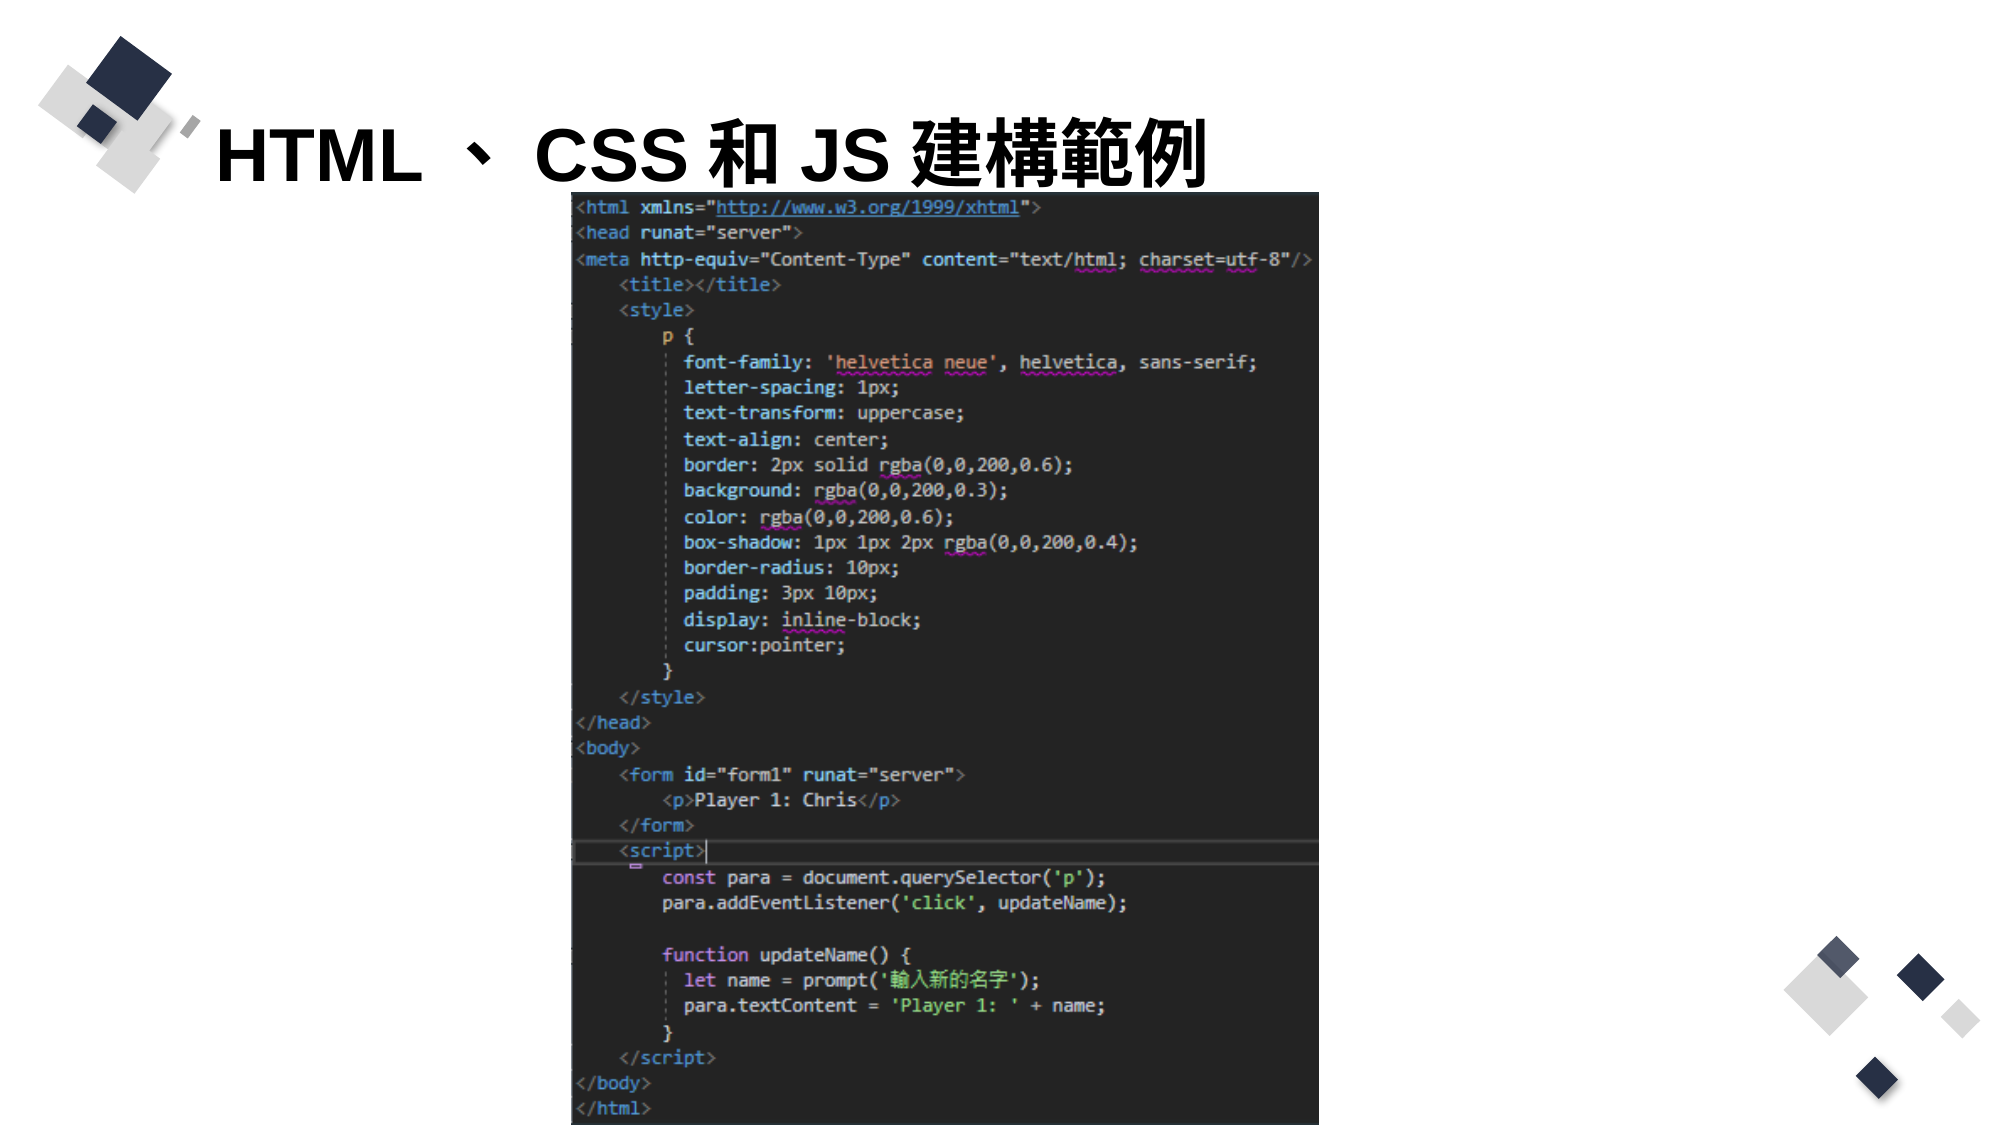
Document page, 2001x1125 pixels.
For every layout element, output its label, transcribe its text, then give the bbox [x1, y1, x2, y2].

title HTML、CSS和JS建構範例 [200, 59, 1783, 255]
picture [571, 192, 1319, 1125]
